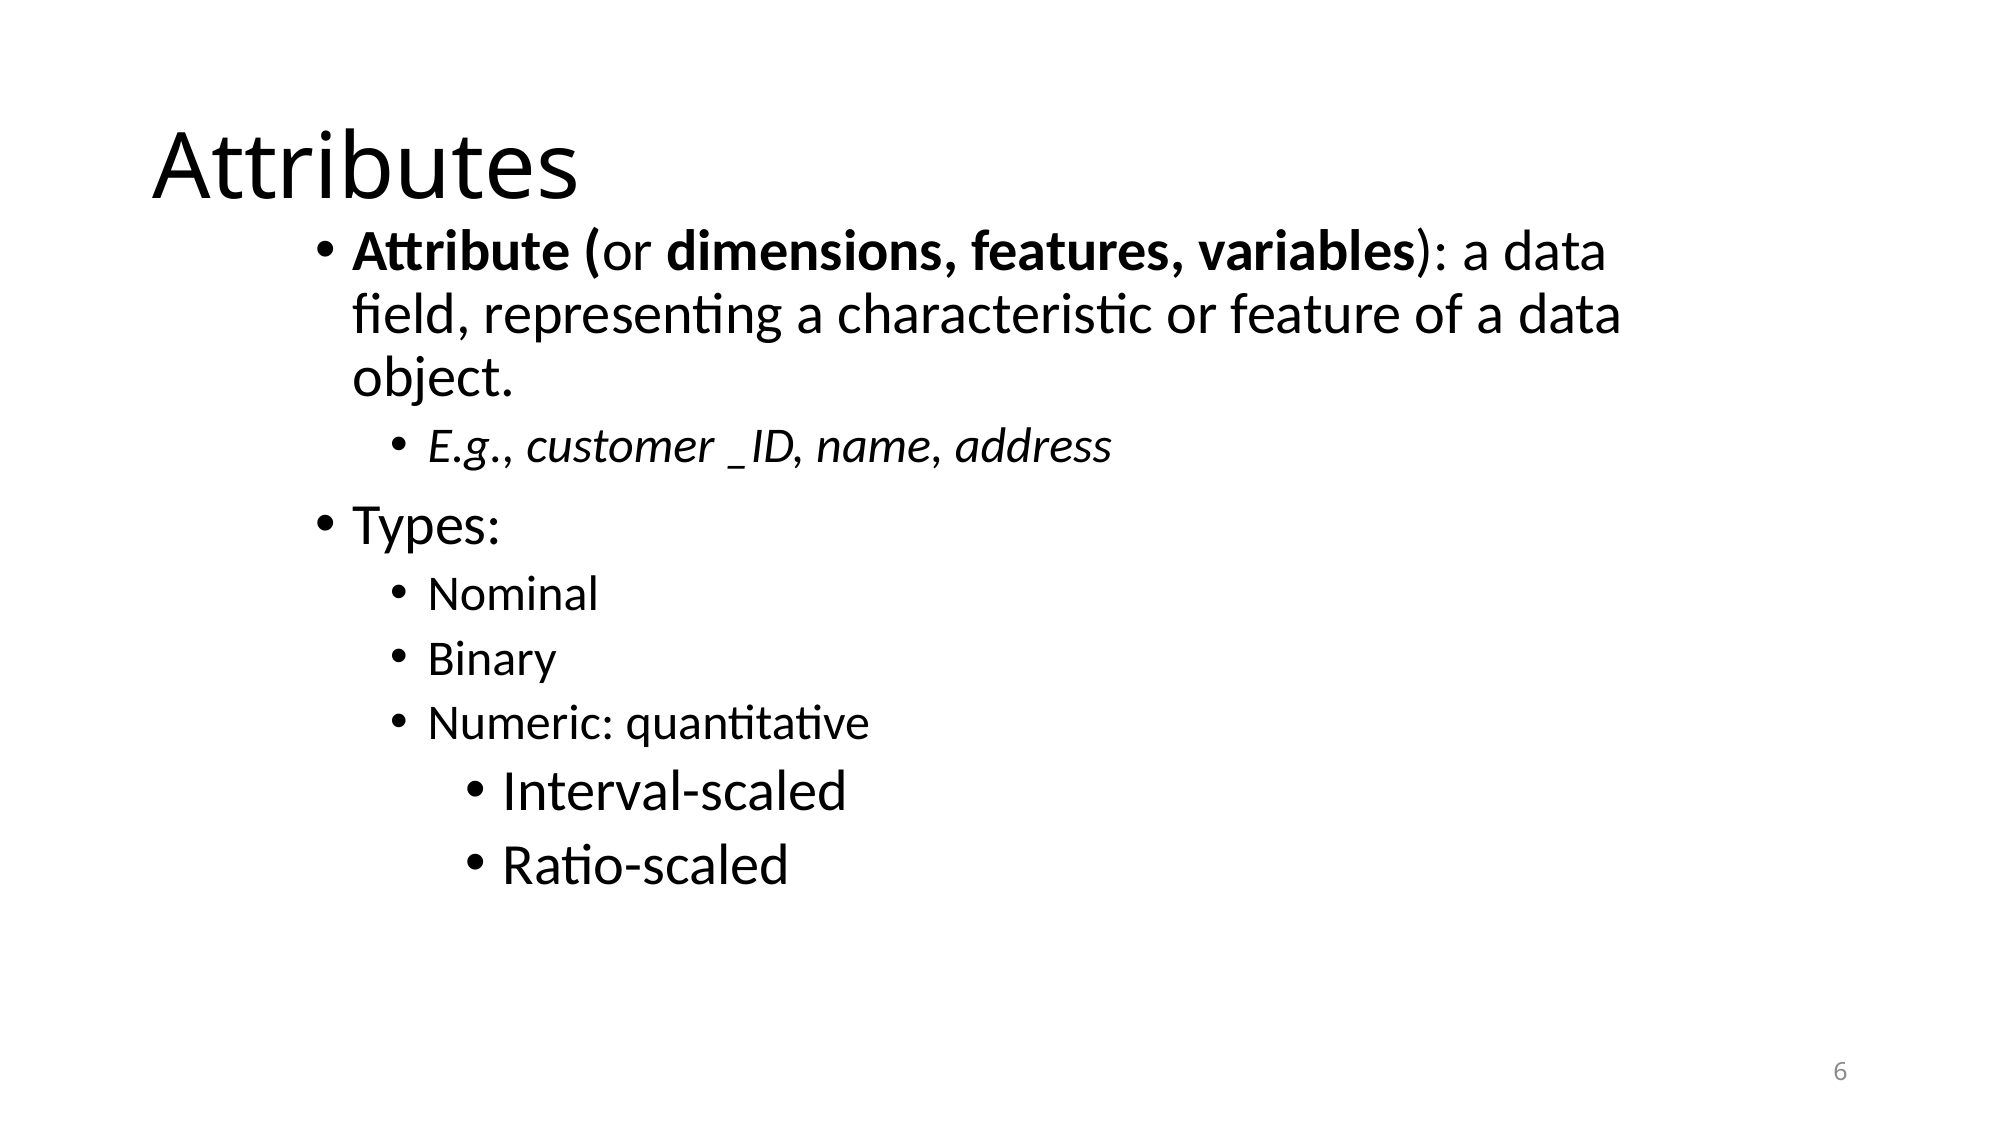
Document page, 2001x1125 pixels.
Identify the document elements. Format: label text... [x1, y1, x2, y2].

slide_number 6 [1412, 1042, 1863, 1103]
title Attributes [137, 59, 1863, 278]
list Attribute (or dimensions, features, variables): a data field, representing a characteristic or feature of a data object. E.g., customer _ID, name, address Types: Nominal Binary Numeric: quantitative Interval-scaled Ratio-scaled [300, 212, 1725, 1063]
